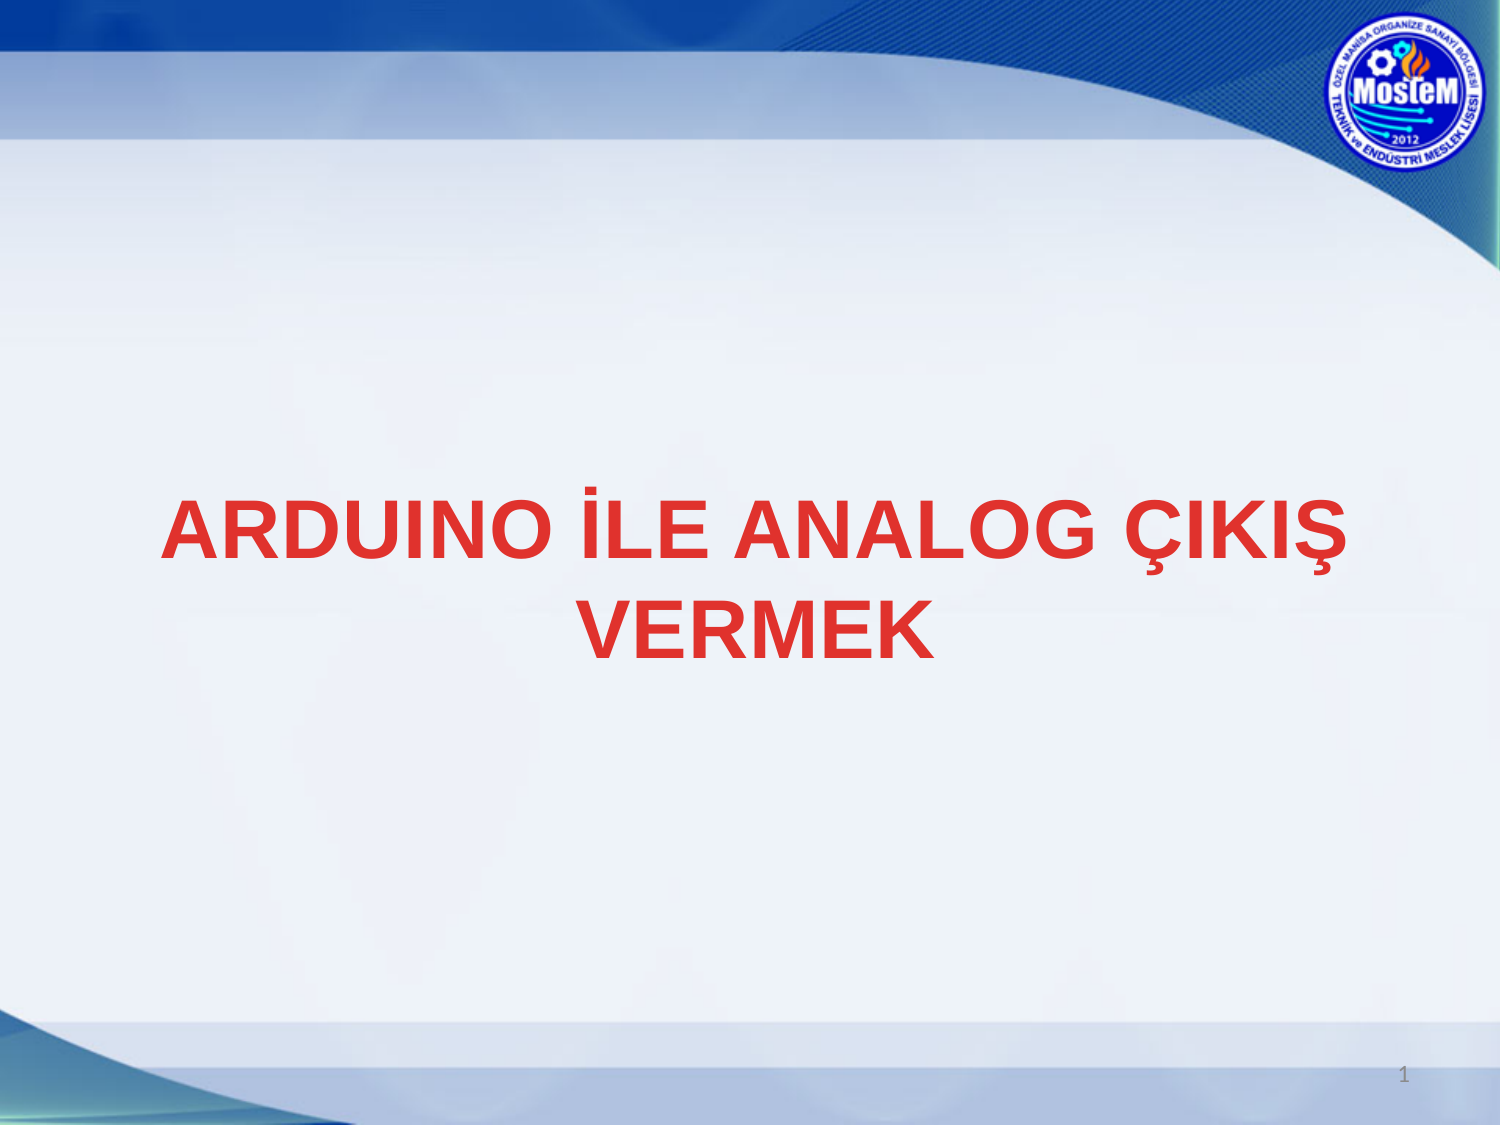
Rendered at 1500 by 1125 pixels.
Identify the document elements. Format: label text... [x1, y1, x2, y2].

slide_number 1 [1074, 1042, 1425, 1103]
picture [0, 0, 1500, 1125]
text_box ARDUINO İLE ANALOG ÇIKIŞ VERMEK [29, 468, 1483, 783]
